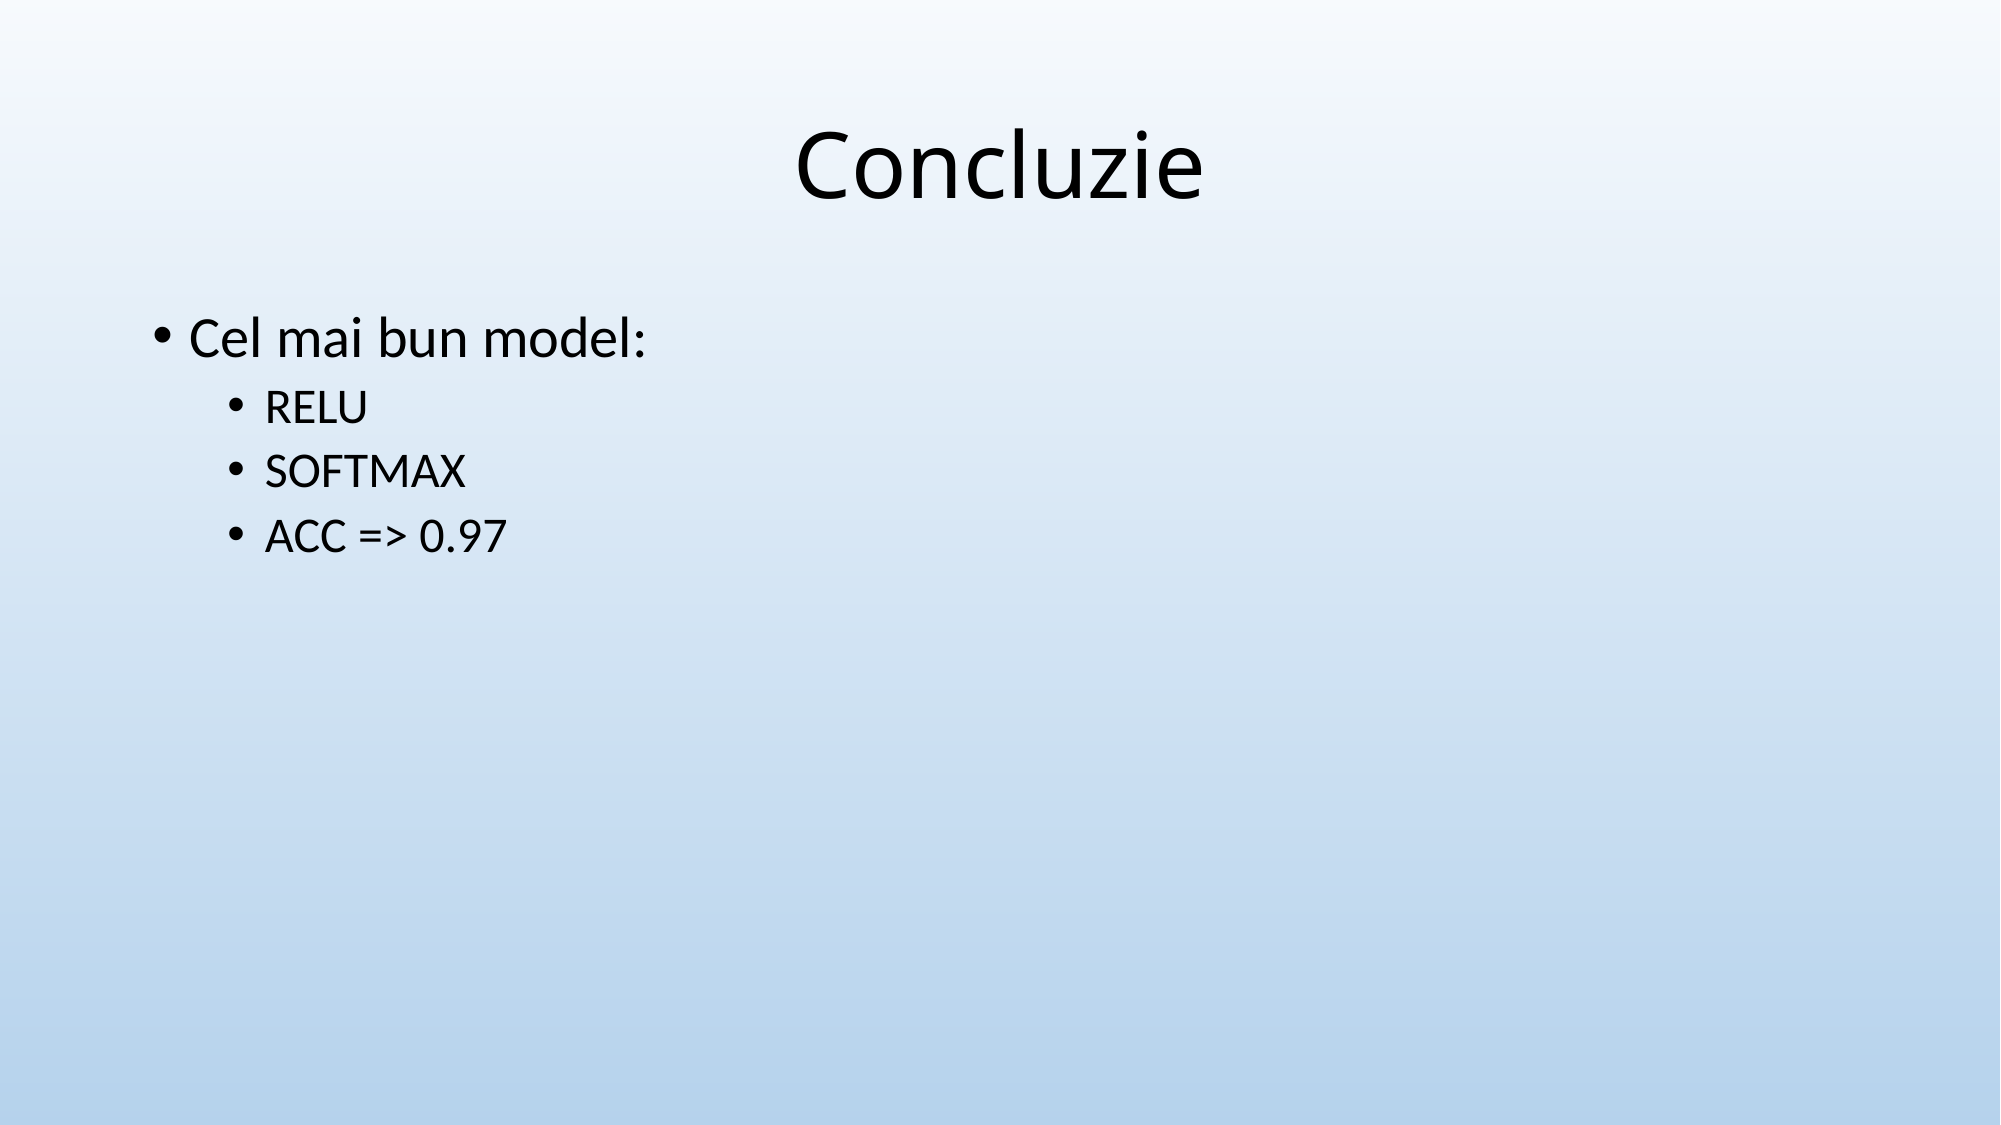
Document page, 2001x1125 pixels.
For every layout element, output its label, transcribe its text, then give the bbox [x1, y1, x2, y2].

list Cel mai bun model: RELU SOFTMAX ACC => 0.97 [137, 299, 1863, 1014]
title Concluzie [137, 59, 1863, 278]
